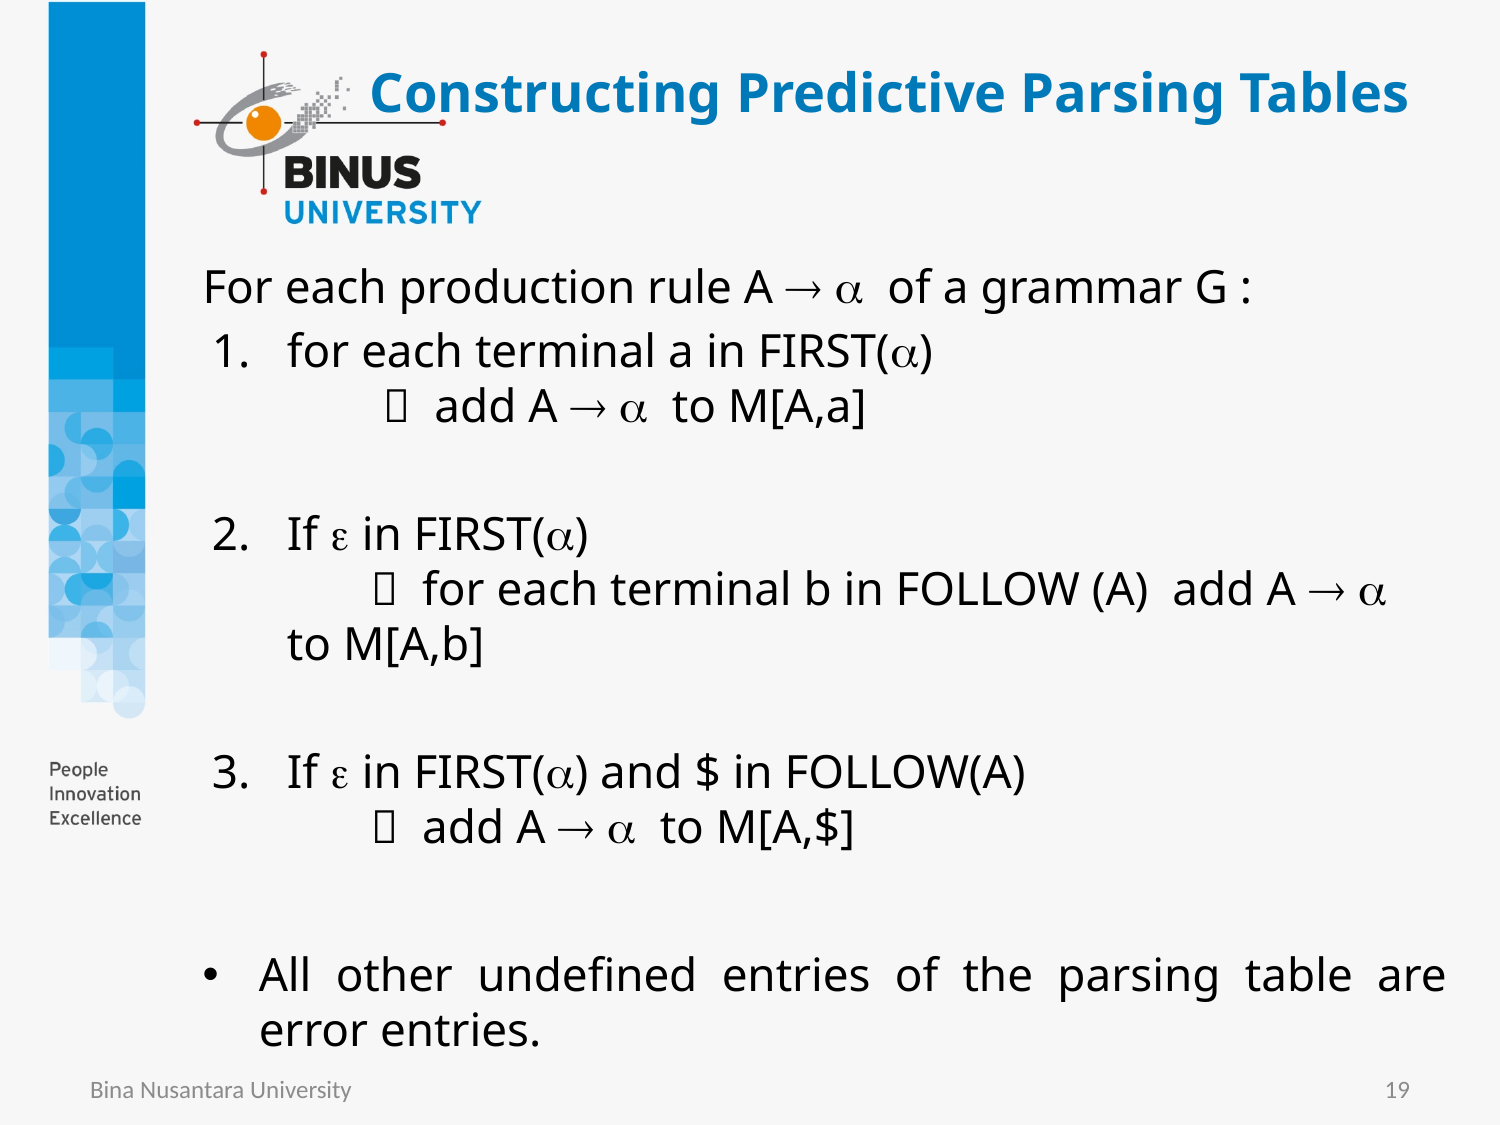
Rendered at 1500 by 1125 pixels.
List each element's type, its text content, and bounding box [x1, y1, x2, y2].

slide_number Bina Nusantara University [75, 1058, 425, 1119]
picture [0, 0, 1500, 845]
text_box Constructing Predictive Parsing Tables [287, 27, 1425, 153]
slide_number 19 [1074, 1058, 1425, 1119]
list For each production rule A   of a grammar G : for each terminal a in FIRST()  add A   to M[A,a] If  in FIRST()  for each terminal b in FOLLOW (A) add A   to M[A,b] If  in FIRST() and $ in FOLLOW(A)  add A   to M[A,$] All other undefined entries of the parsing table are error entries. [187, 249, 1463, 1075]
